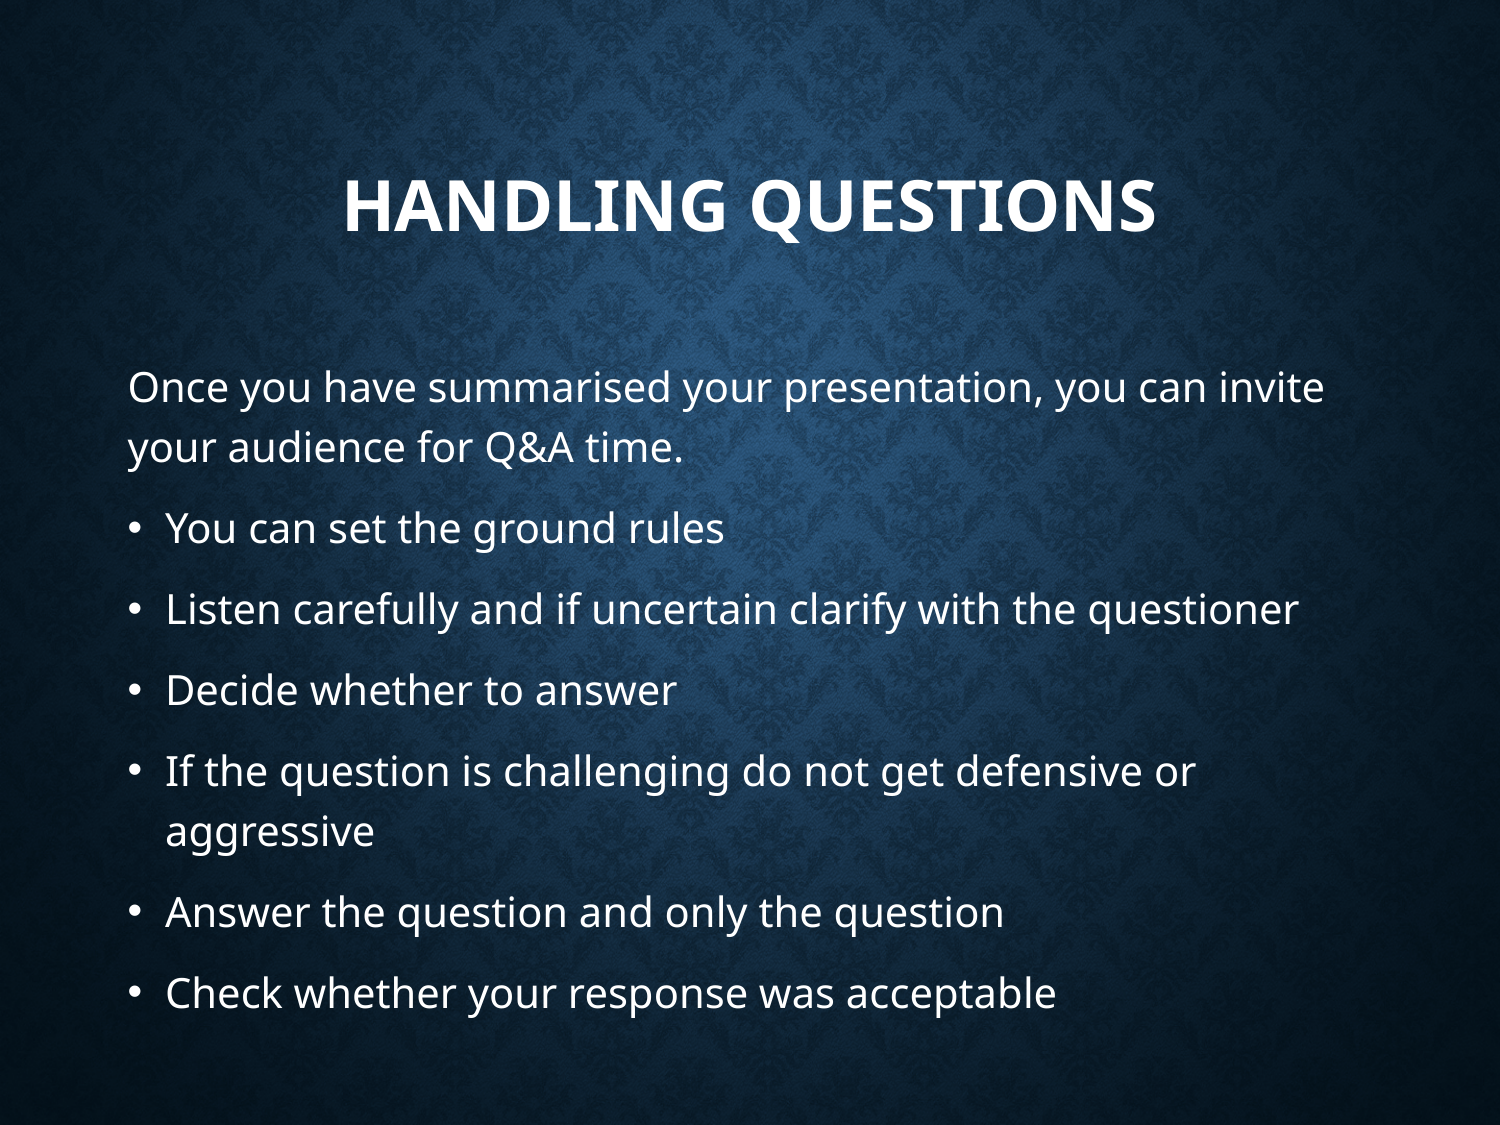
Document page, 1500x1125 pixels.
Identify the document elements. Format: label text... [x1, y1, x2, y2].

title Handling questions [112, 99, 1387, 318]
list Once you have summarised your presentation, you can invite your audience for Q&A time. You can set the ground rules Listen carefully and if uncertain clarify with the questioner Decide whether to answer If the question is challenging do not get defensive or aggressive Answer the question and only the question Check whether your response was acceptable [112, 343, 1387, 1047]
